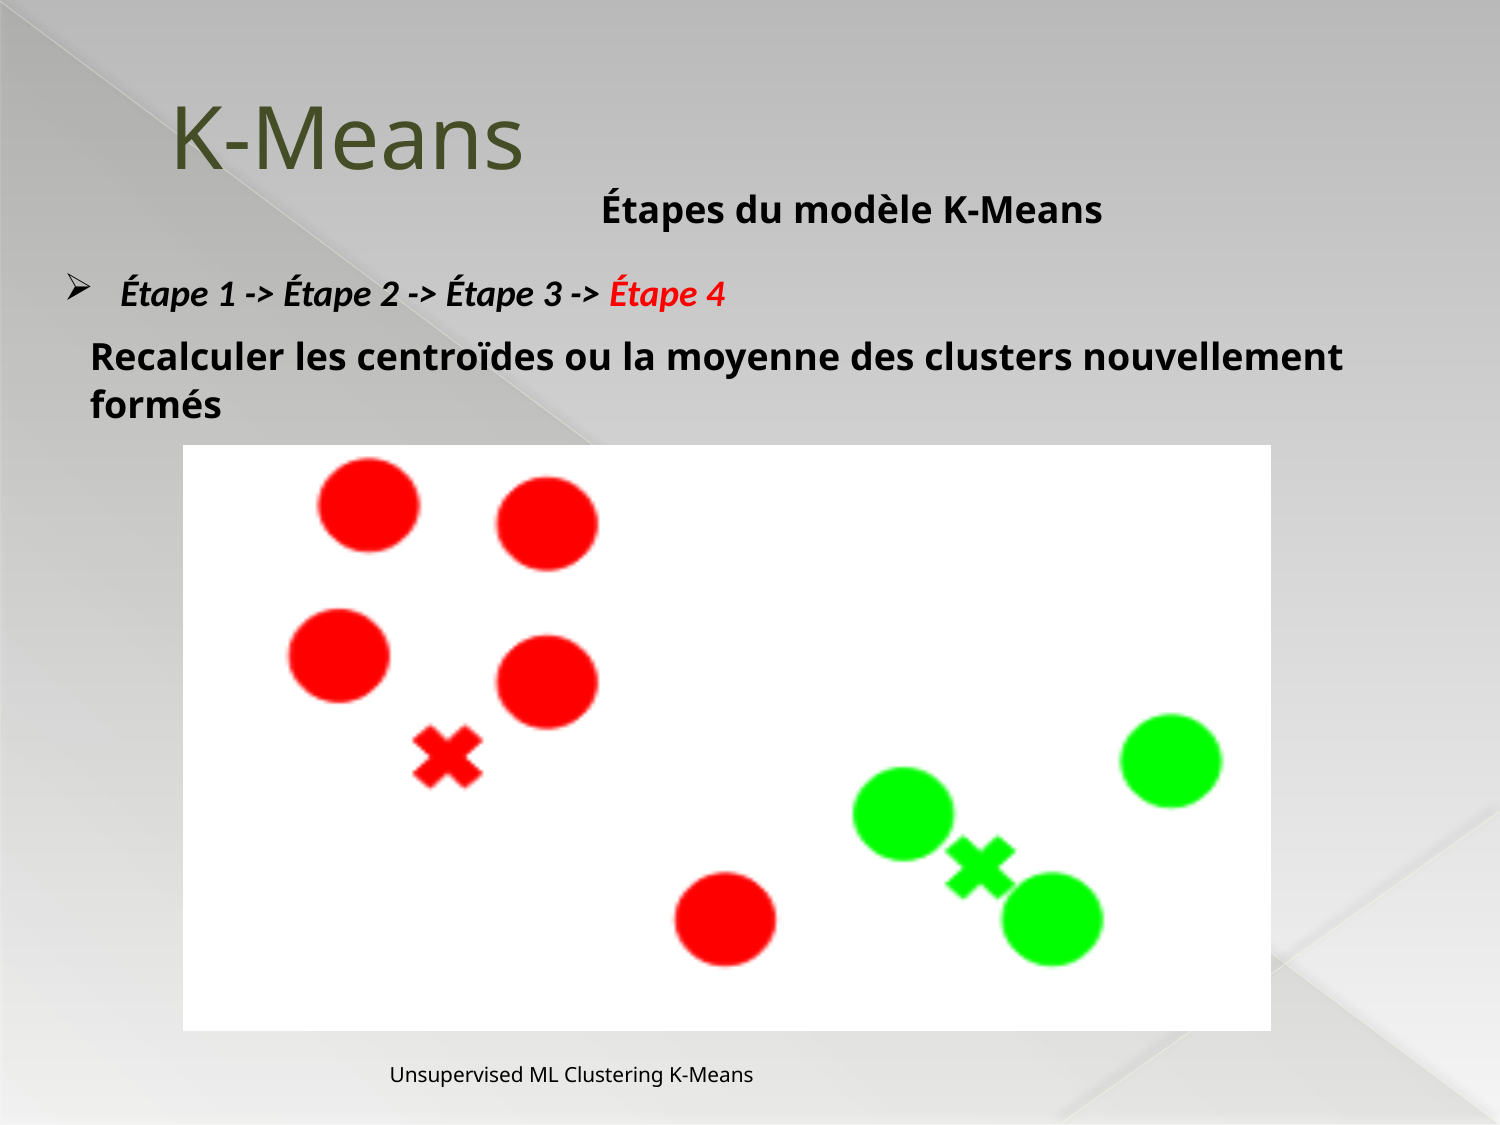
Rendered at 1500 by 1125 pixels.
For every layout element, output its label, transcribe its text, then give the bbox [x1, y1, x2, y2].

text_box Étapes du modèle K-Means [585, 178, 1119, 239]
picture [182, 445, 1271, 1031]
text_box Recalculer les centroïdes ou la moyenne des clusters nouvellement formés [75, 322, 1483, 434]
footer Unsupervised ML Clustering K-Means [75, 1044, 774, 1094]
text_box Étape 1 -> Étape 2 -> Étape 3 -> Étape 4 [49, 258, 800, 322]
title K-Means [75, 43, 1425, 225]
